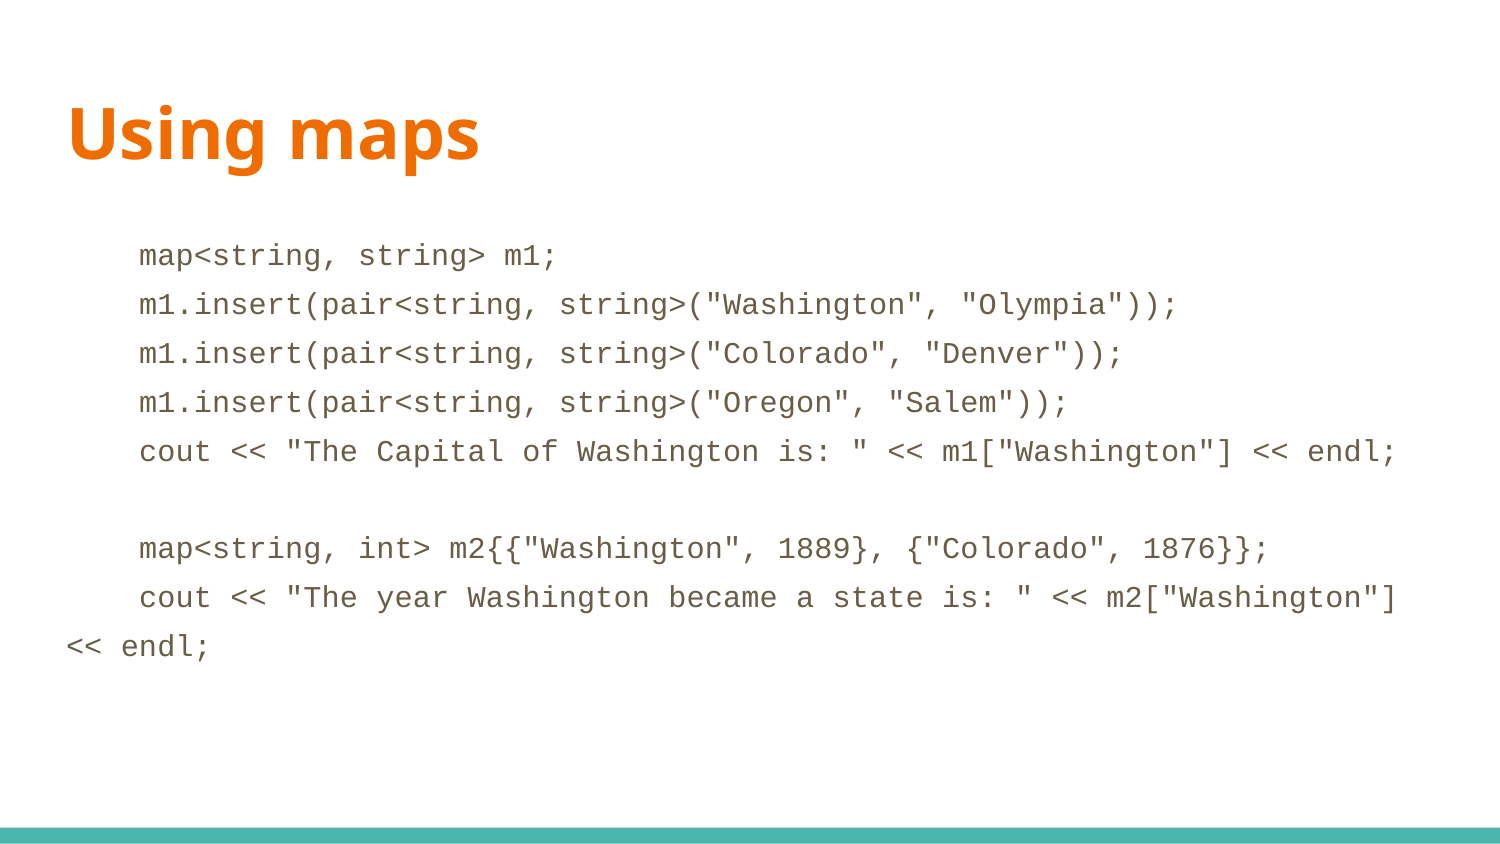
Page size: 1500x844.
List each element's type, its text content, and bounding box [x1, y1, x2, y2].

title Using maps [51, 72, 1449, 189]
list map<string, string> m1; m1.insert(pair<string, string>("Washington", "Olympia")); m1.insert(pair<string, string>("Colorado", "Denver")); m1.insert(pair<string, string>("Oregon", "Salem")); cout << "The Capital of Washington is: " << m1["Washington"] << endl; map<string, int> m2{{"Washington", 1889}, {"Colorado", 1876}}; cout << "The year Washington became a state is: " << m2["Washington"] << endl; [51, 207, 1449, 750]
